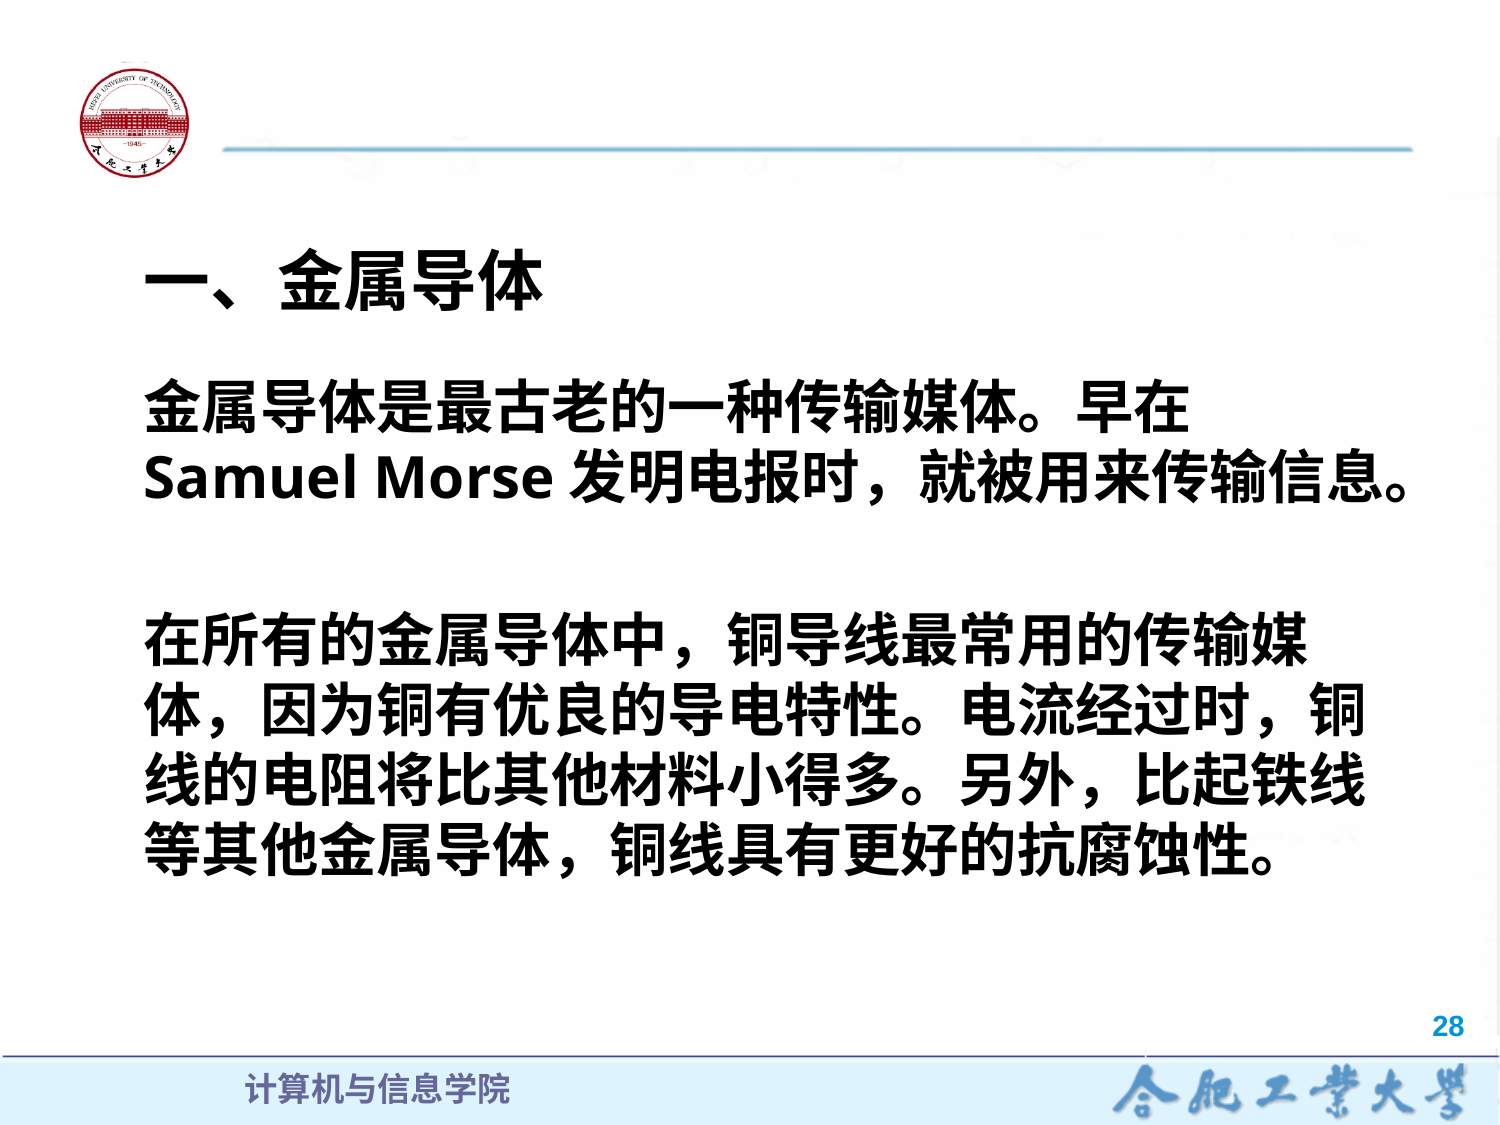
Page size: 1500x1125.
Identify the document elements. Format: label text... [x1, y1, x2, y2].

picture [0, 0, 1500, 1125]
text_box 一、金属导体 [128, 231, 561, 327]
text_box 在所有的金属导体中，铜导线最常用的传输媒体，因为铜有优良的导电特性。电流经过时，铜线的电阻将比其他材料小得多。另外，比起铁线等其他金属导体，铜线具有更好的抗腐蚀性。 [128, 595, 1424, 890]
text_box 金属导体是最古老的一种传输媒体。早在Samuel Morse发明电报时，就被用来传输信息。 [128, 363, 1429, 518]
